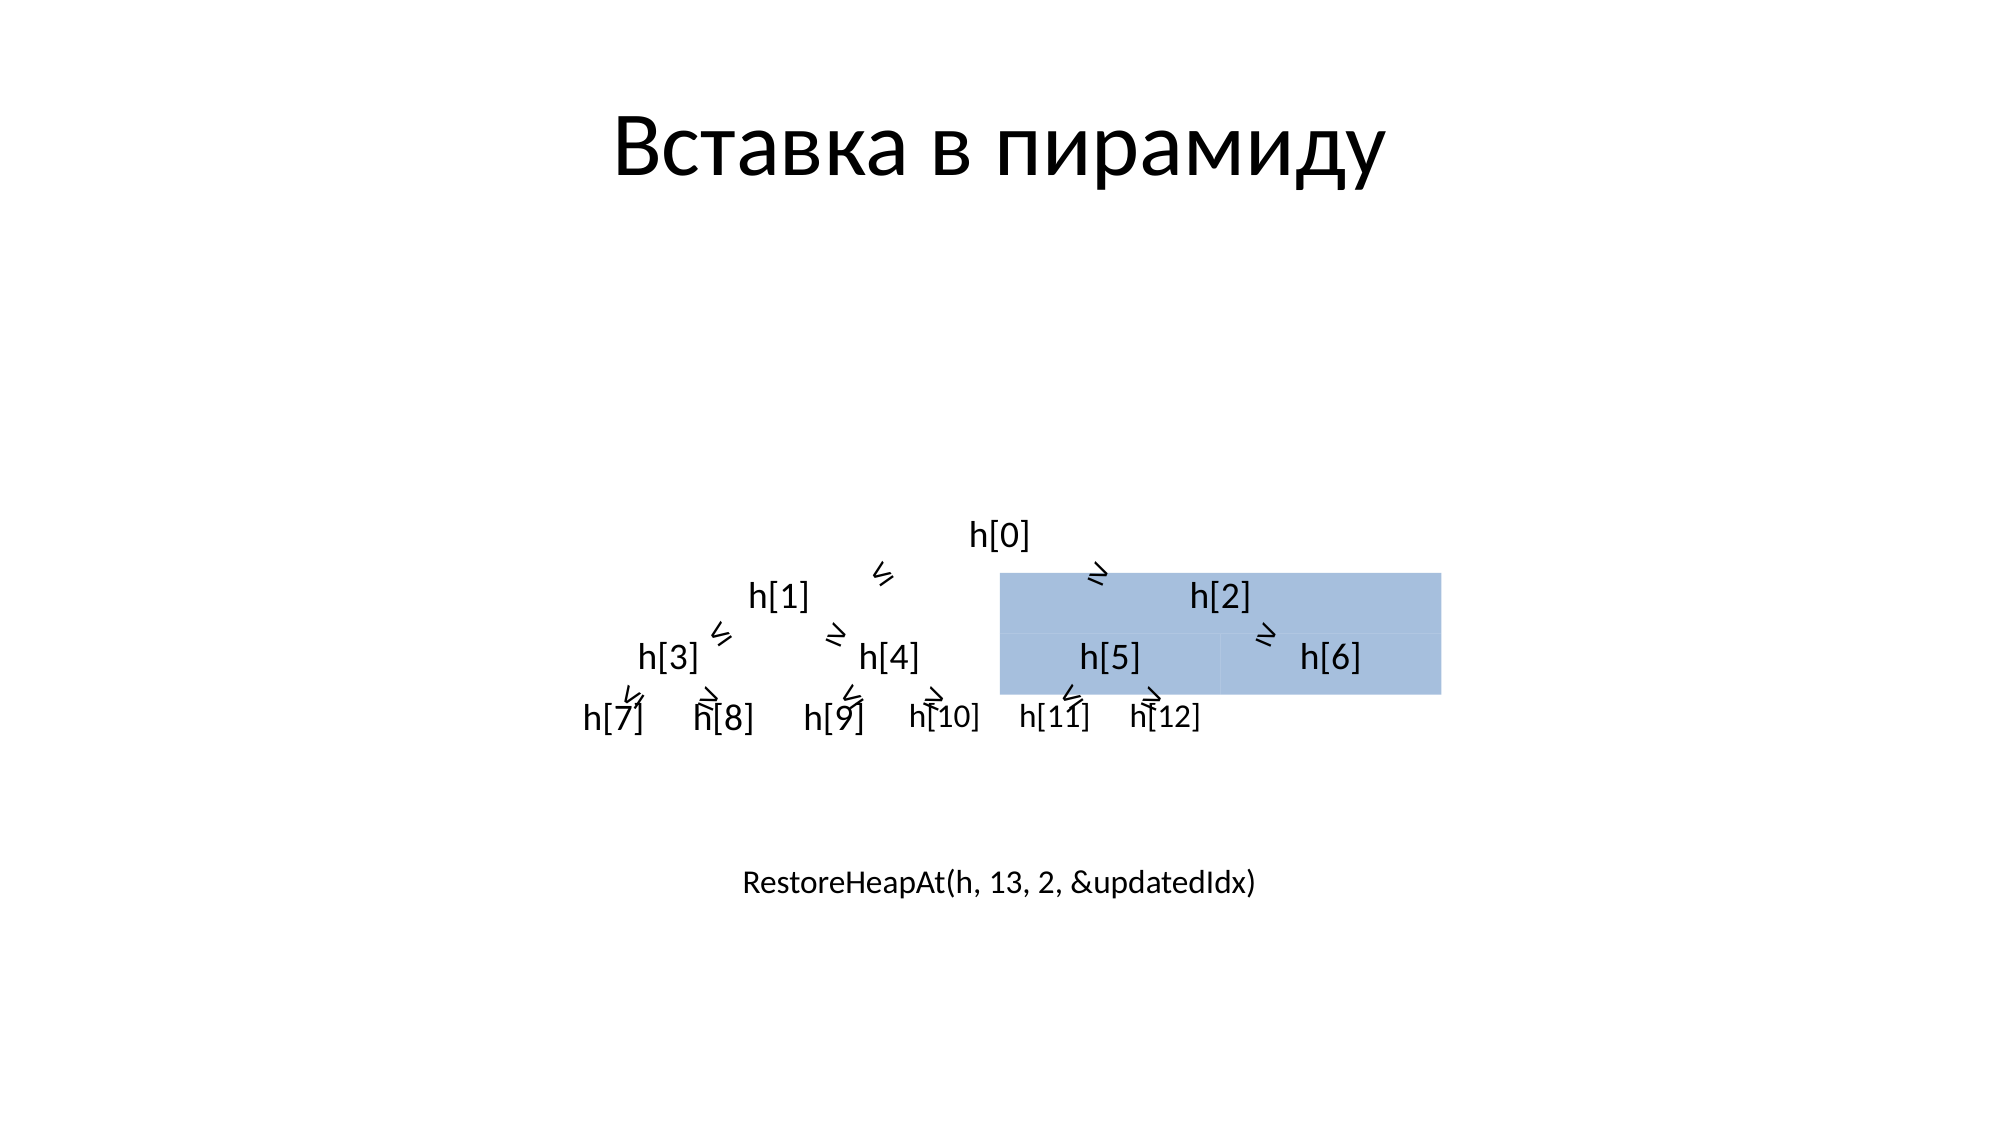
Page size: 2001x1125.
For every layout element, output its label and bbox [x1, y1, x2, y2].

text_box [805, 597, 885, 731]
title [99, 45, 1900, 233]
text_box [593, 660, 666, 731]
text_box [677, 595, 754, 731]
text_box [1067, 536, 1134, 606]
text_box [903, 661, 969, 731]
text_box [727, 852, 1272, 907]
text_box [1034, 658, 1105, 731]
text_box [1235, 597, 1302, 667]
text_box [1120, 661, 1187, 731]
table_header [558, 512, 1441, 573]
text_box [844, 535, 915, 608]
table_cell [558, 573, 1441, 755]
